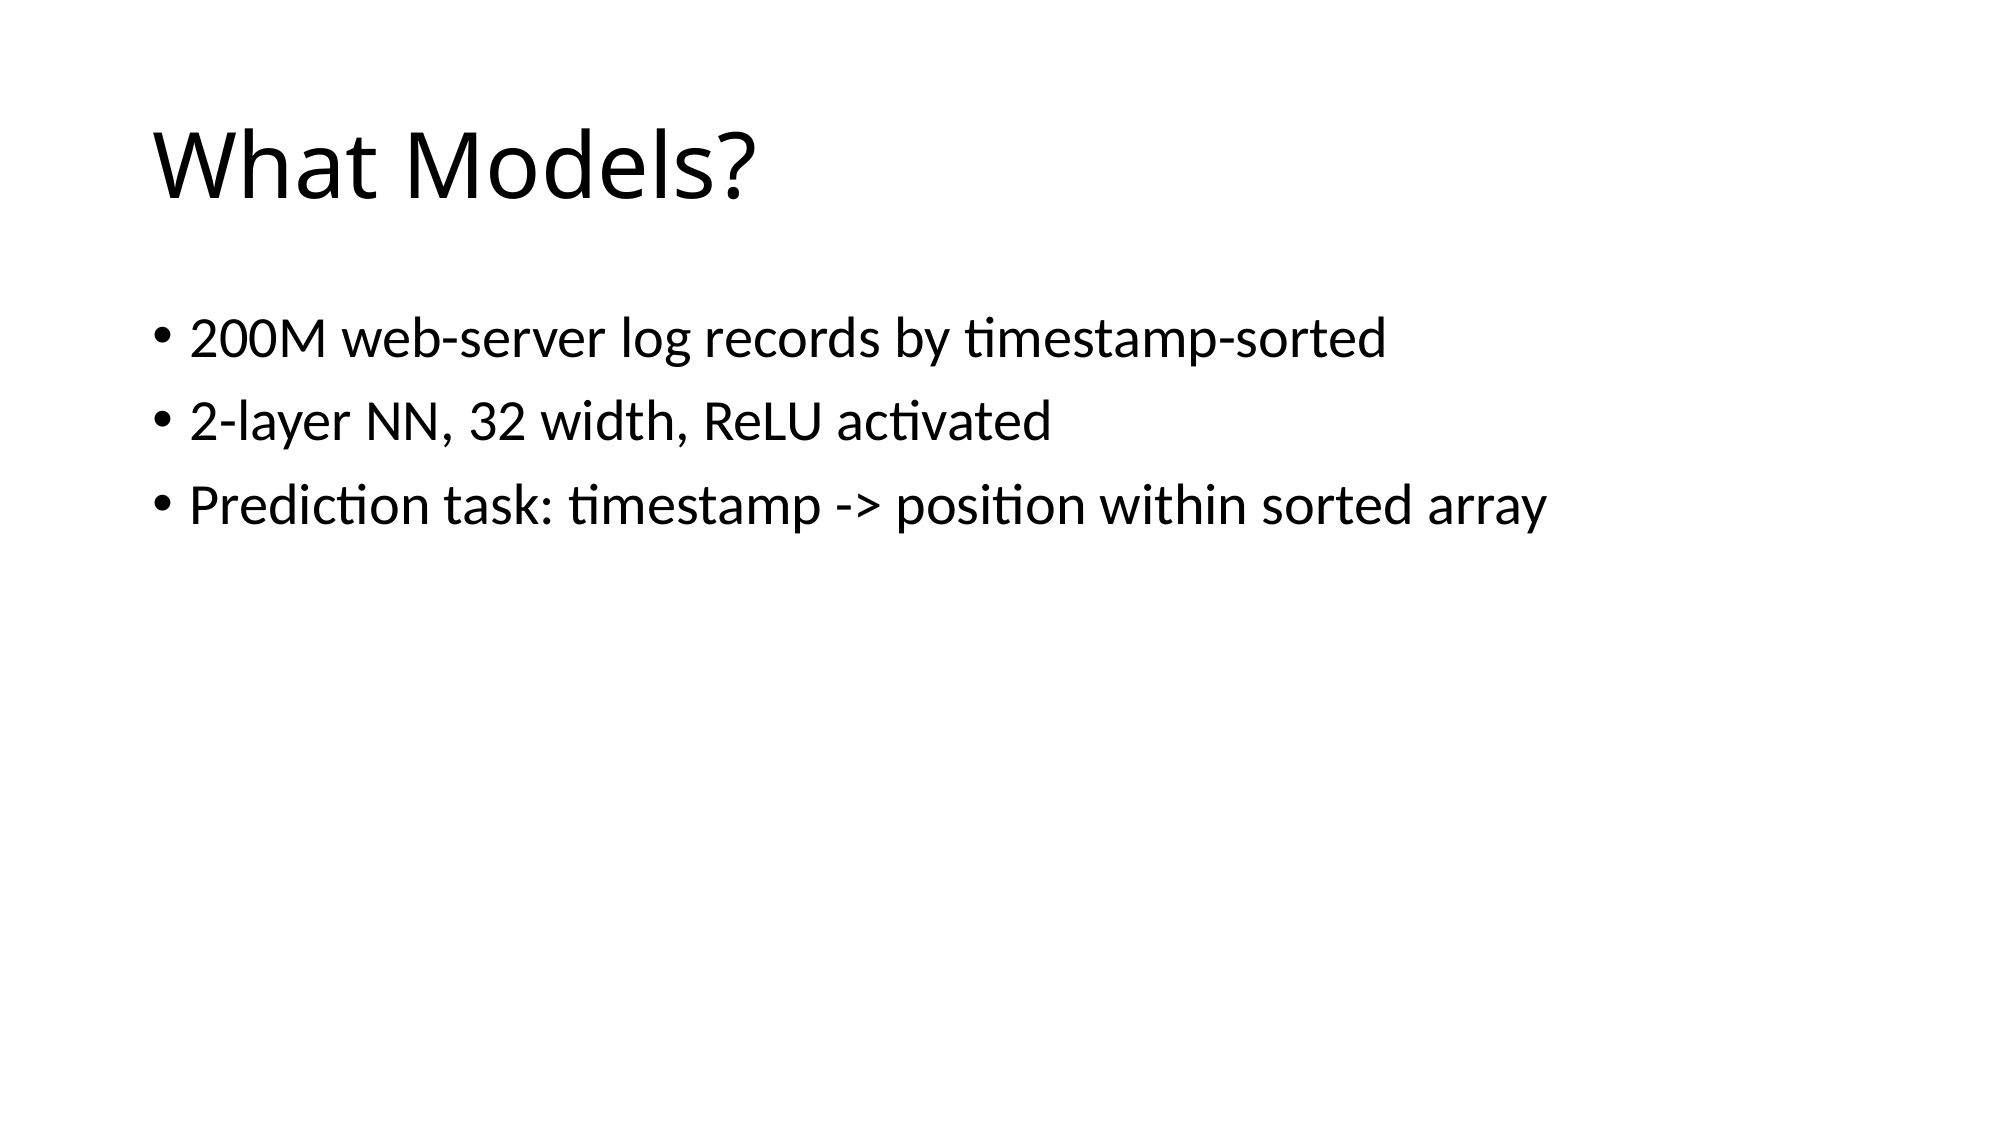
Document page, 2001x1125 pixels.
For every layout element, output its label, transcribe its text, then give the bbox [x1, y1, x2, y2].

list 200M web-server log records by timestamp-sorted 2-layer NN, 32 width, ReLU activated Prediction task: timestamp -> position within sorted array [137, 299, 1863, 1014]
title What Models? [137, 59, 1863, 278]
